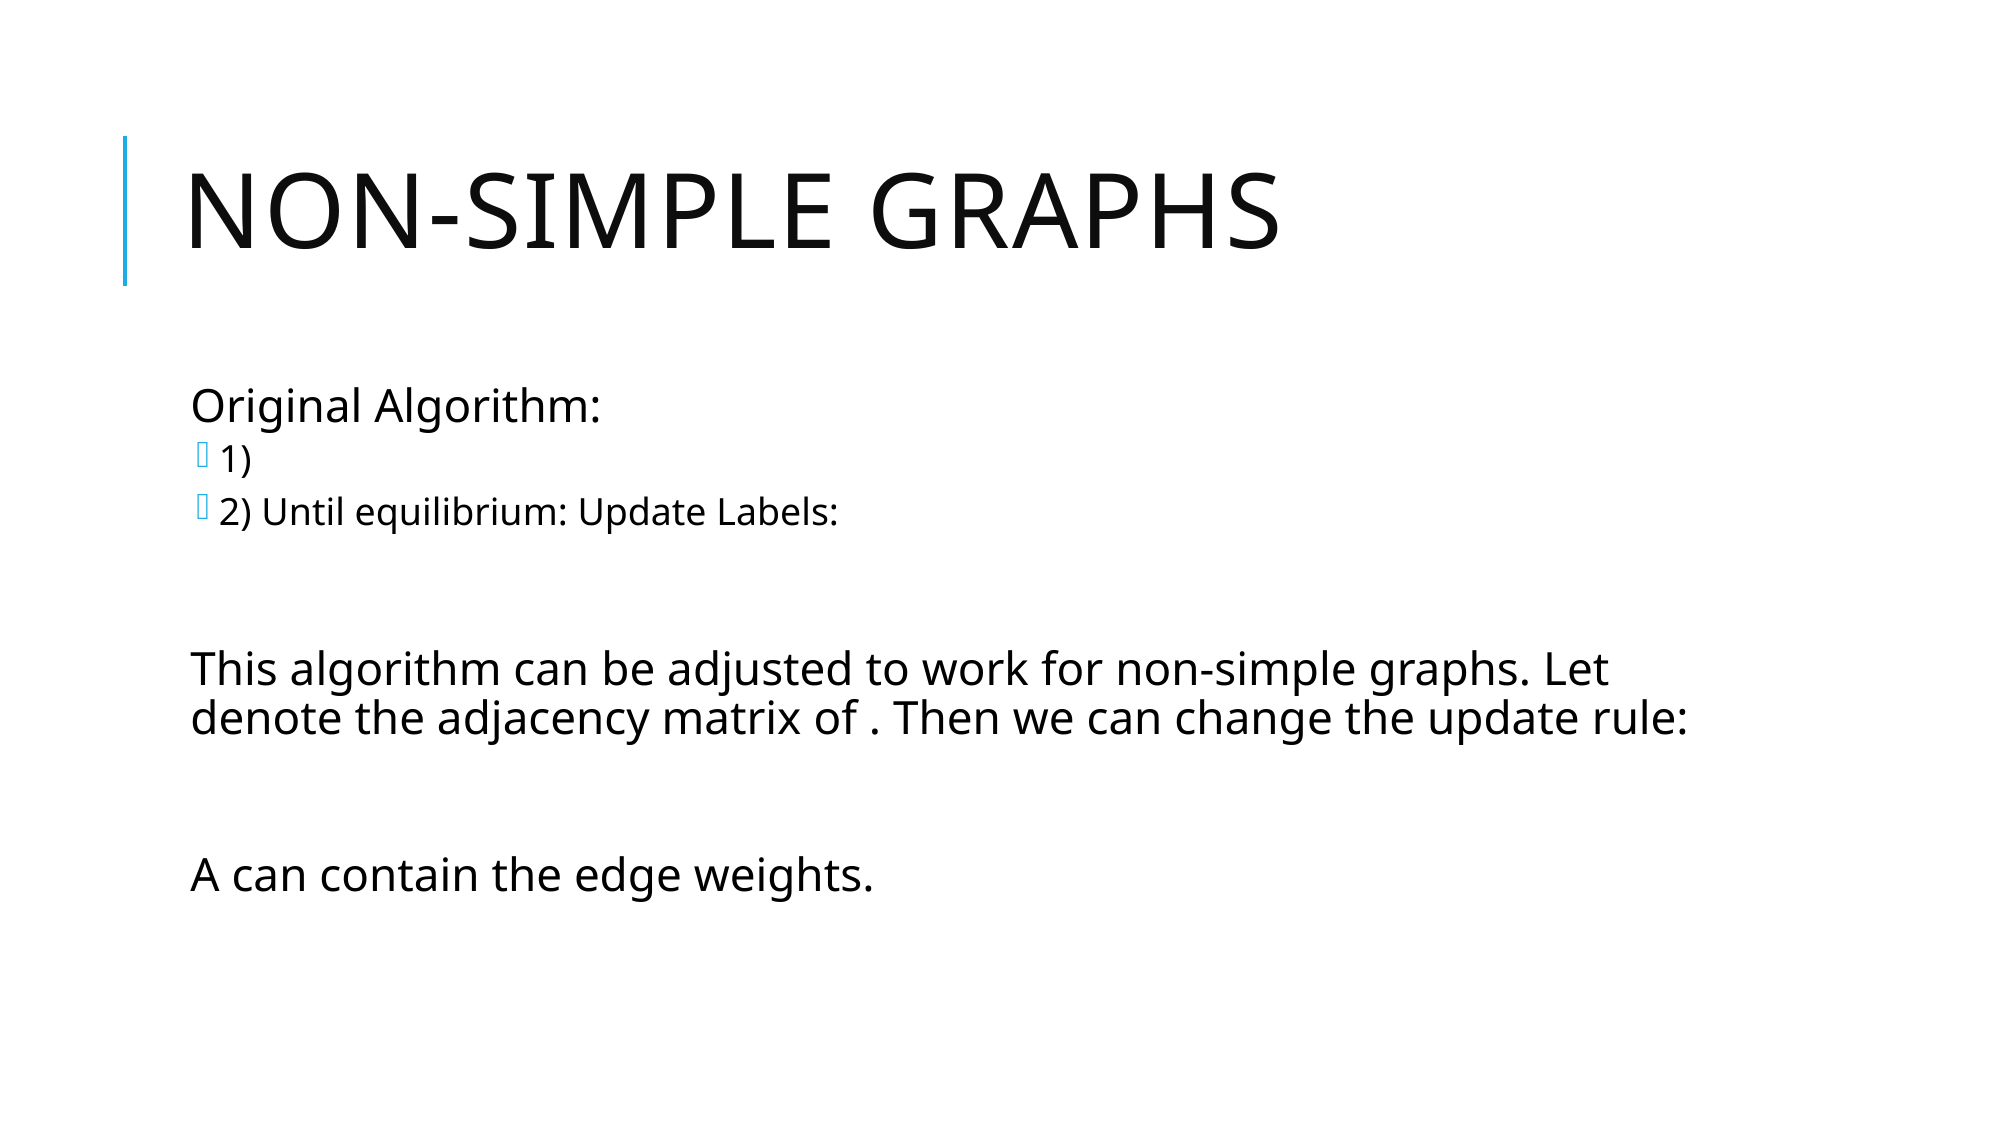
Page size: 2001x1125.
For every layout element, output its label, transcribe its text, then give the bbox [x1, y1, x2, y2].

title Non-Simple Graphs [168, 96, 1763, 342]
